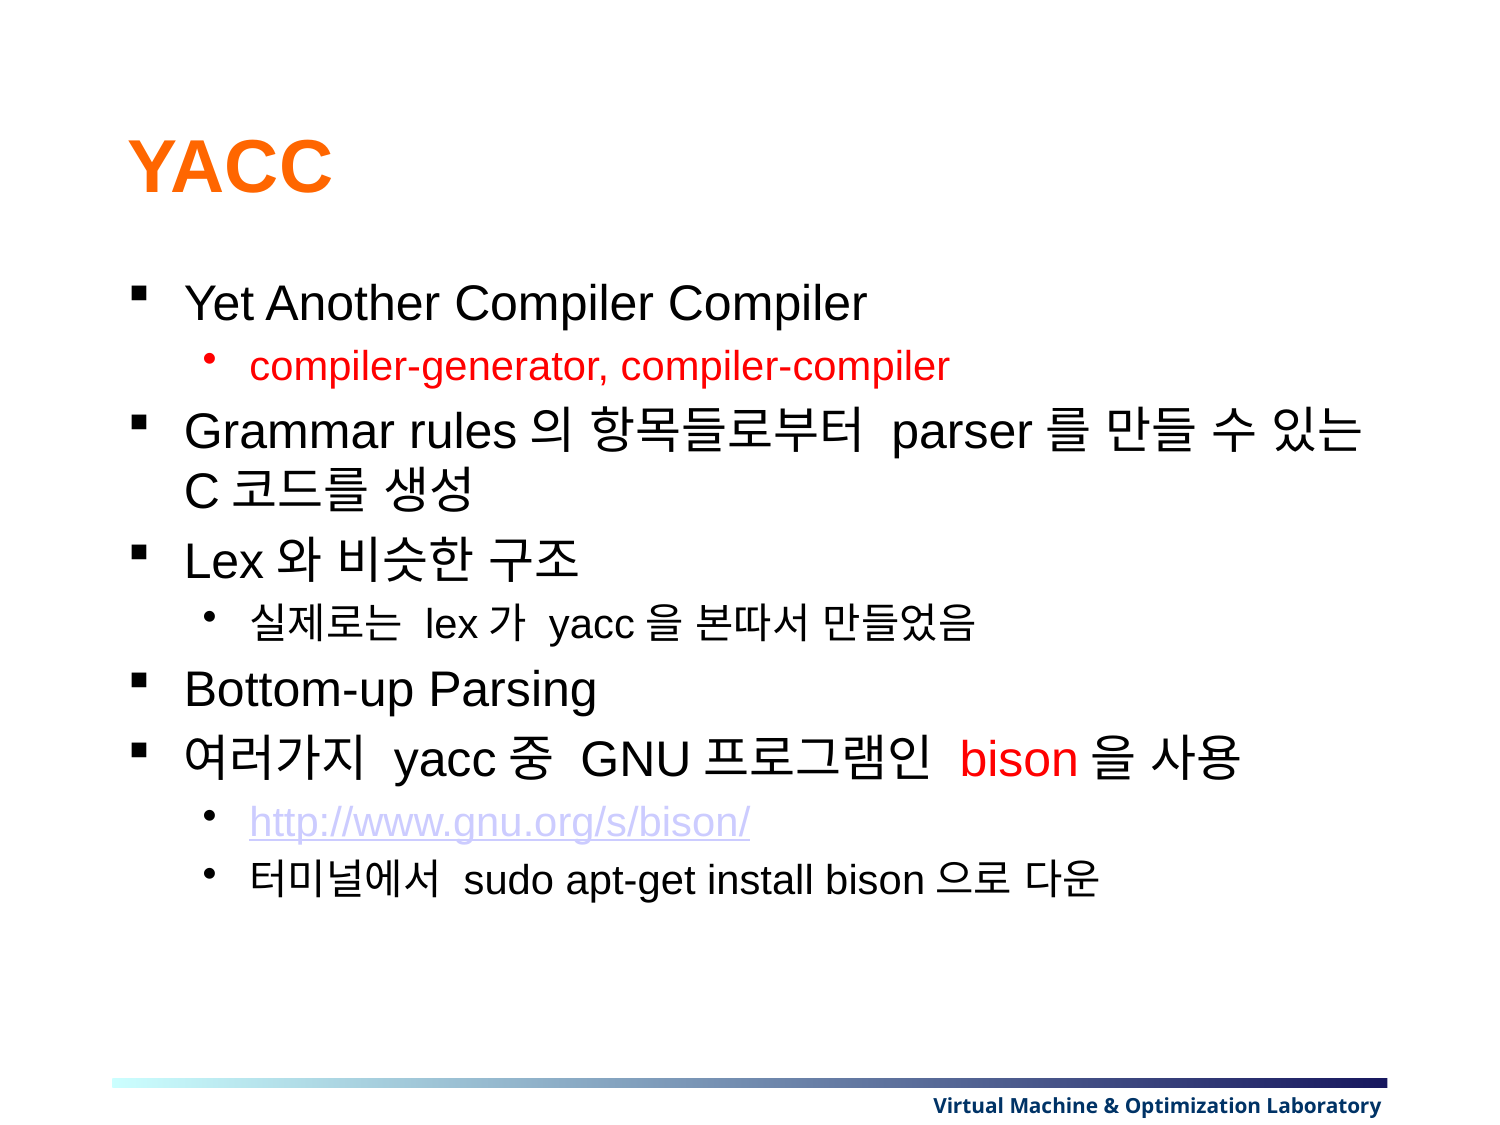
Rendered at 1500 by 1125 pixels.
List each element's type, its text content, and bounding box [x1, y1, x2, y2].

list Yet Another Compiler Compiler compiler-generator, compiler-compiler Grammar rules의 항목들로부터 parser를 만들 수 있는 C코드를 생성 Lex와 비슷한 구조 실제로는 lex가 yacc을 본따서 만들었음 Bottom-up Parsing 여러가지 yacc중 GNU프로그램인 bison을 사용 http://www.gnu.org/s/bison/ 터미널에서 sudo apt-get install bison으로 다운 [112, 262, 1388, 1063]
title YACC [112, 99, 1388, 226]
